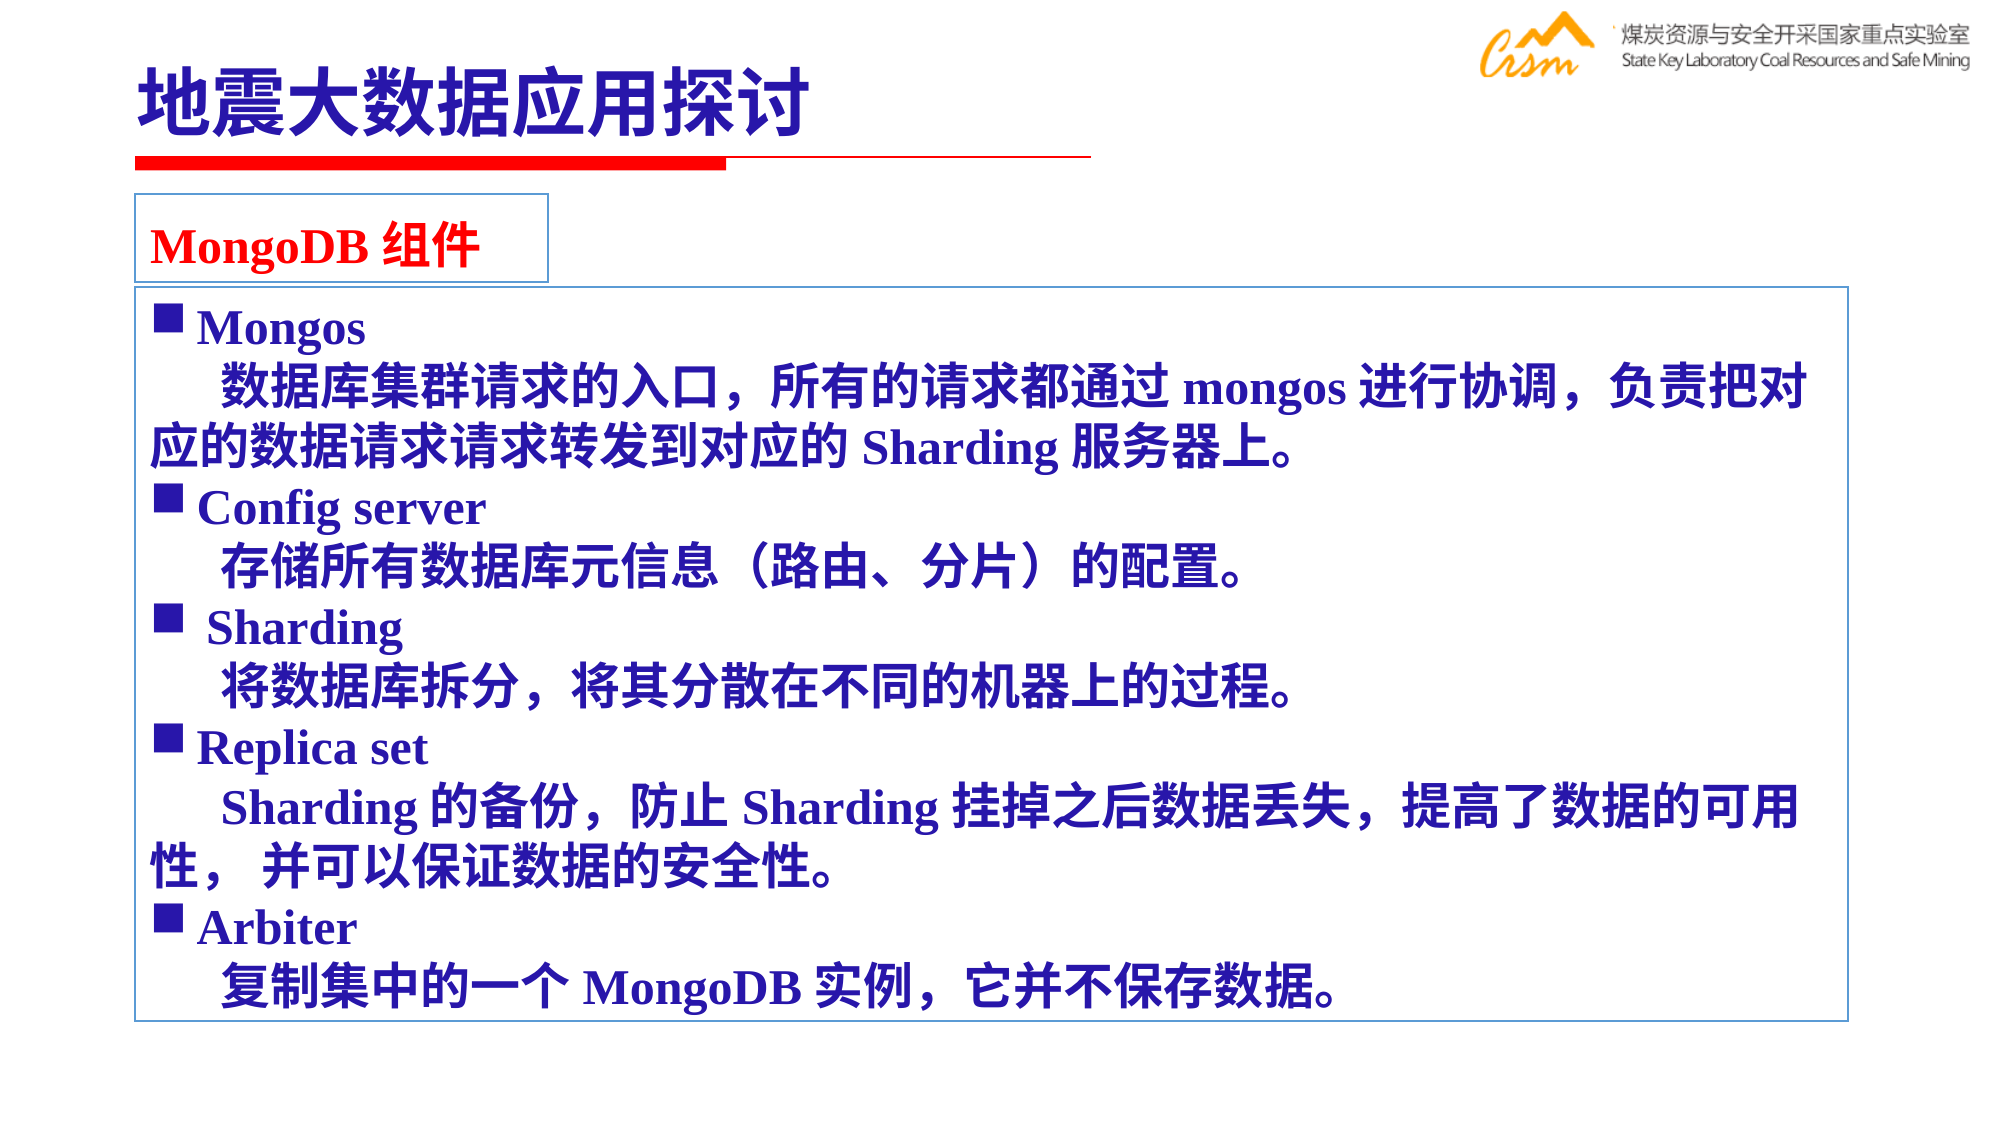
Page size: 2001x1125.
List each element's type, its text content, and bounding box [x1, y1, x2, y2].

picture [1444, 9, 2000, 82]
text_box 地震大数据应用探讨 [121, 48, 1135, 145]
text_box Mongos 数据库集群请求的入口，所有的请求都通过mongos进行协调，负责把对应的数据请求请求转发到对应的Sharding服务器上。 Config server 存储所有数据库元信息（路由、分片）的配置。 Sharding 将数据库拆分，将其分散在不同的机器上的过程。 Replica set Sharding的备份，防止Sharding挂掉之后数据丢失，提高了数据的可用性， 并可以保证数据的安全性。 Arbiter 复制集中的一个MongoDB实例，它并不保存数据。 [134, 286, 1849, 1022]
list MongoDB组件 [134, 193, 549, 283]
text_box [135, 156, 1092, 171]
